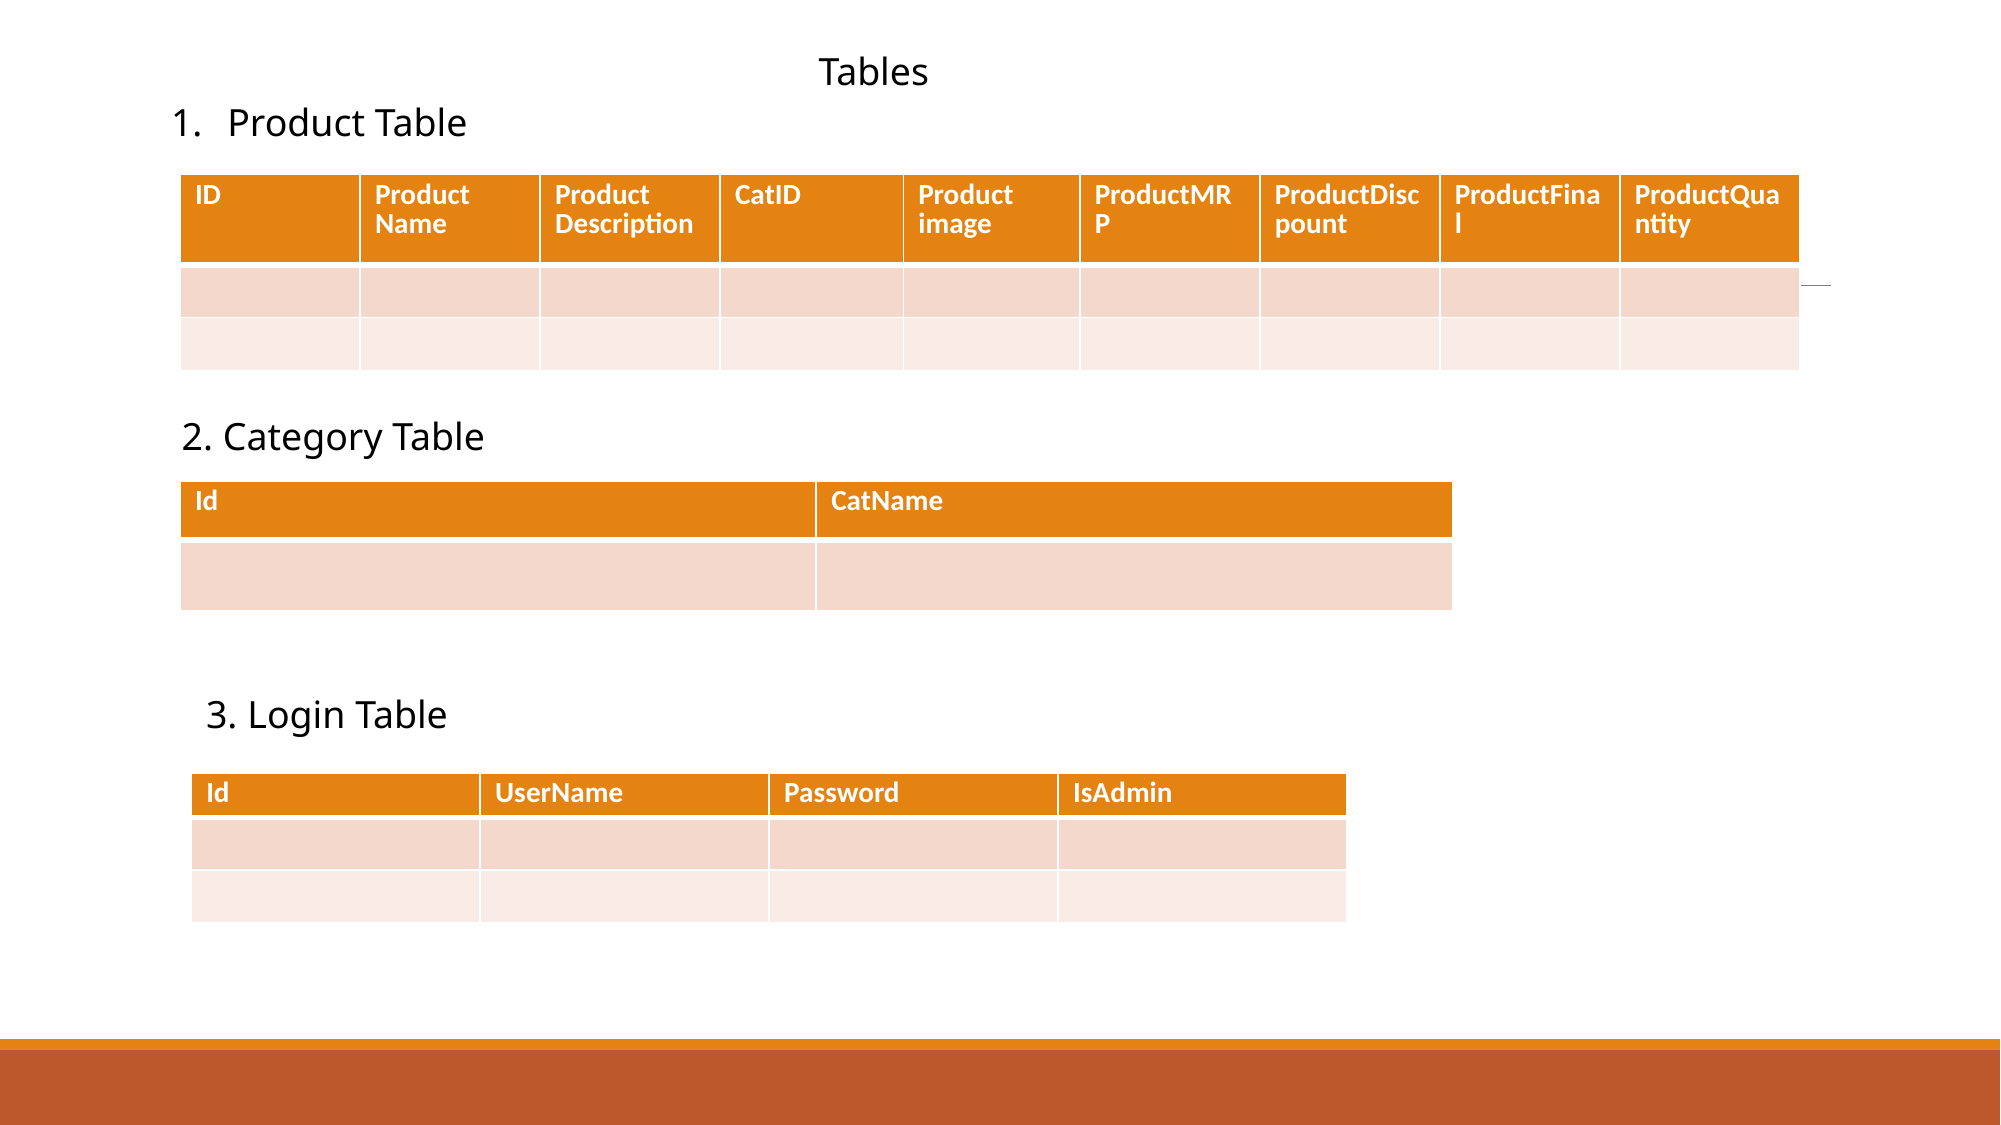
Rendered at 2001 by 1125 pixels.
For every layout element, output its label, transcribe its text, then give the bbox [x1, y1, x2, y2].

table_header ProductDiscpount [1261, 175, 1439, 262]
table_cell [541, 318, 719, 370]
table_cell [721, 268, 903, 317]
table_cell [770, 871, 1057, 922]
title IdppppP Password [156, 85, 1650, 218]
table_cell [361, 268, 539, 317]
table_cell [1621, 318, 1799, 370]
table_cell [1059, 871, 1346, 922]
table_cell [181, 543, 815, 610]
table_header CatID [721, 175, 903, 262]
table_cell [192, 871, 479, 922]
table_cell [904, 318, 1079, 370]
table_cell [904, 268, 1079, 317]
table_header ID [181, 175, 359, 262]
table_cell [1621, 268, 1799, 317]
table_cell [181, 268, 359, 317]
table_header Product Name [361, 175, 539, 262]
table_cell [181, 318, 359, 370]
table_header CatName [817, 482, 1452, 537]
table_header Id [192, 774, 479, 815]
text_box 3. Login Table [191, 683, 1157, 744]
table_header Password [770, 774, 1057, 815]
table_cell [192, 820, 479, 869]
table_cell [1441, 268, 1619, 317]
table_cell [1081, 318, 1259, 370]
table_header ProductQuantity [1621, 175, 1799, 262]
table_cell [481, 871, 768, 922]
table_cell [770, 820, 1057, 869]
table_header UserName [481, 774, 768, 815]
table_cell [721, 318, 903, 370]
table_cell [541, 268, 719, 317]
table_header IsAdmin [1059, 774, 1346, 815]
table_header Product image [904, 175, 1079, 262]
table_cell [817, 543, 1452, 610]
text_box Product Table [156, 91, 607, 152]
table_header Id [181, 482, 815, 537]
table_cell [481, 820, 768, 869]
table_cell [1261, 268, 1439, 317]
table_header ProductMRP [1081, 175, 1259, 262]
text_box Tables [803, 40, 1056, 101]
table_header Product Description [541, 175, 719, 262]
table_cell [1059, 820, 1346, 869]
table_cell [1081, 268, 1259, 317]
table_cell [1441, 318, 1619, 370]
table_header ProductFinal [1441, 175, 1619, 262]
table_cell [361, 318, 539, 370]
text_box 2. Category Table [166, 405, 1181, 465]
table_cell [1261, 318, 1439, 370]
